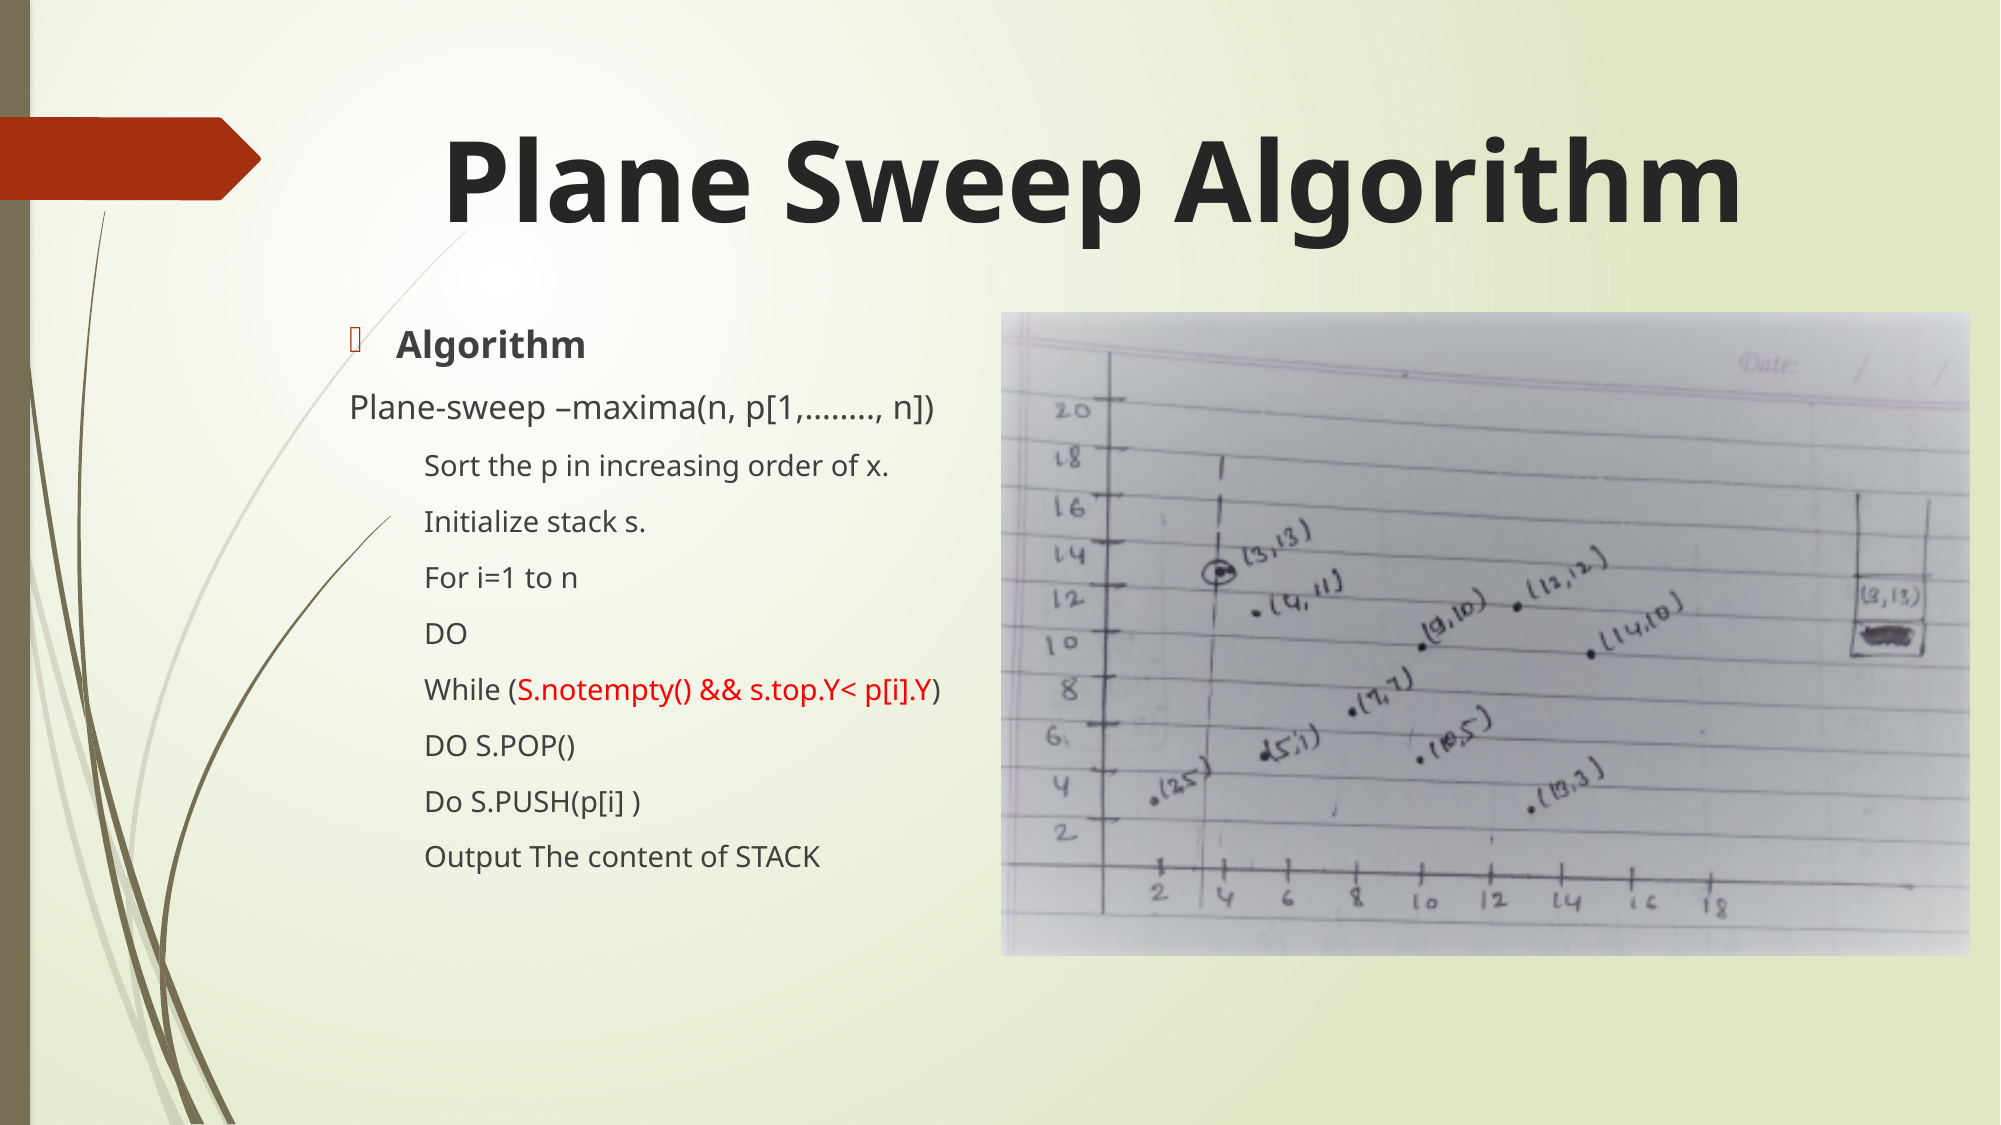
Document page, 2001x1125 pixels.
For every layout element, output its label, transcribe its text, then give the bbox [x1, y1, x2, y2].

list Algorithm Plane-sweep –maxima(n, p[1,…….., n]) Sort the p in increasing order of x. Initialize stack s. For i=1 to n DO While (S.notempty() && s.top.Y< p[i].Y) DO S.POP() Do S.PUSH(p[i] ) Output The content of STACK [259, 313, 999, 933]
title Plane Sweep Algorithm [425, 102, 1888, 313]
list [1001, 312, 1971, 956]
